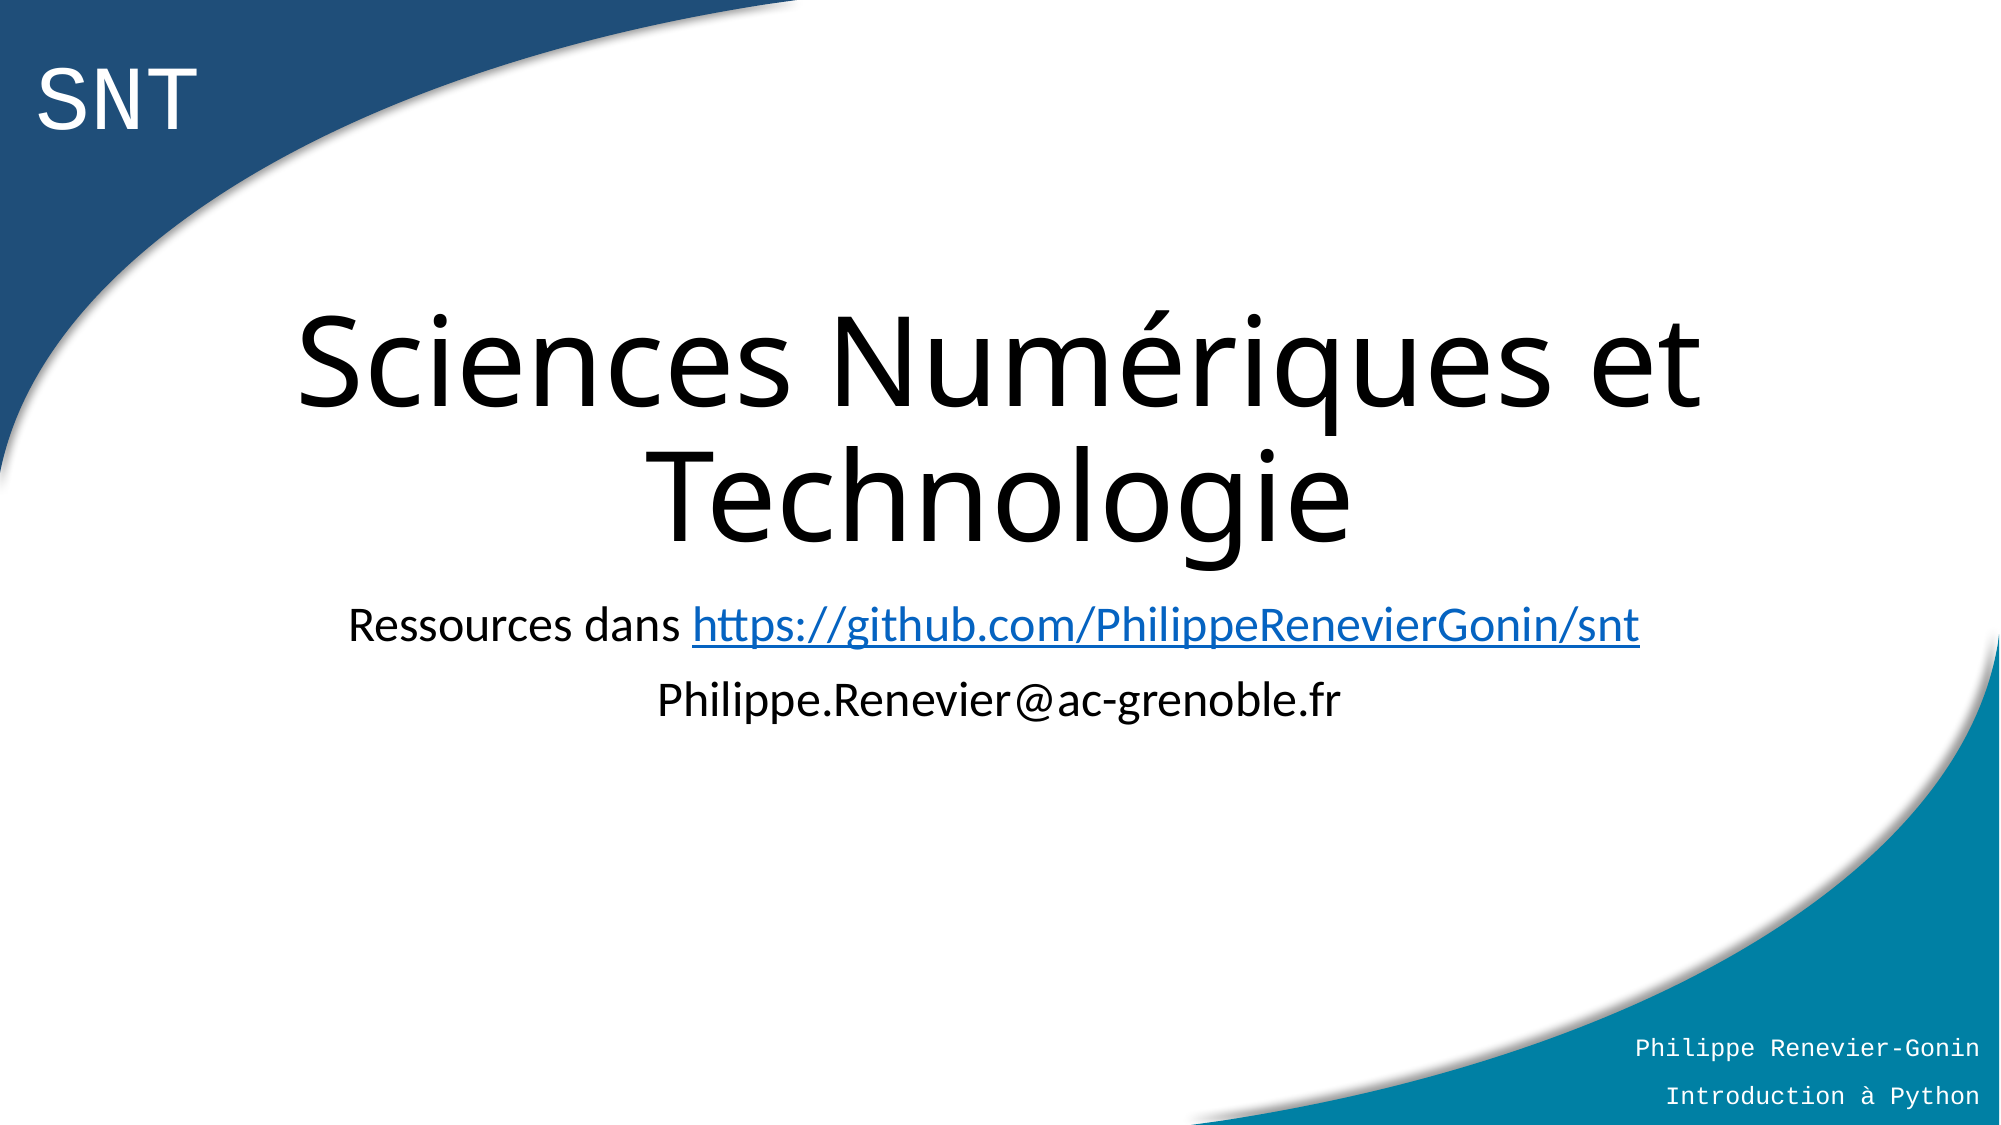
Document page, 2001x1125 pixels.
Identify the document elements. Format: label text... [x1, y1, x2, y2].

subtitle Ressources dans https://github.com/PhilippeRenevierGonin/snt Philippe.Renevier@ac-grenoble.fr [249, 590, 1750, 863]
title Sciences Numériques et Technologie [249, 184, 1750, 576]
